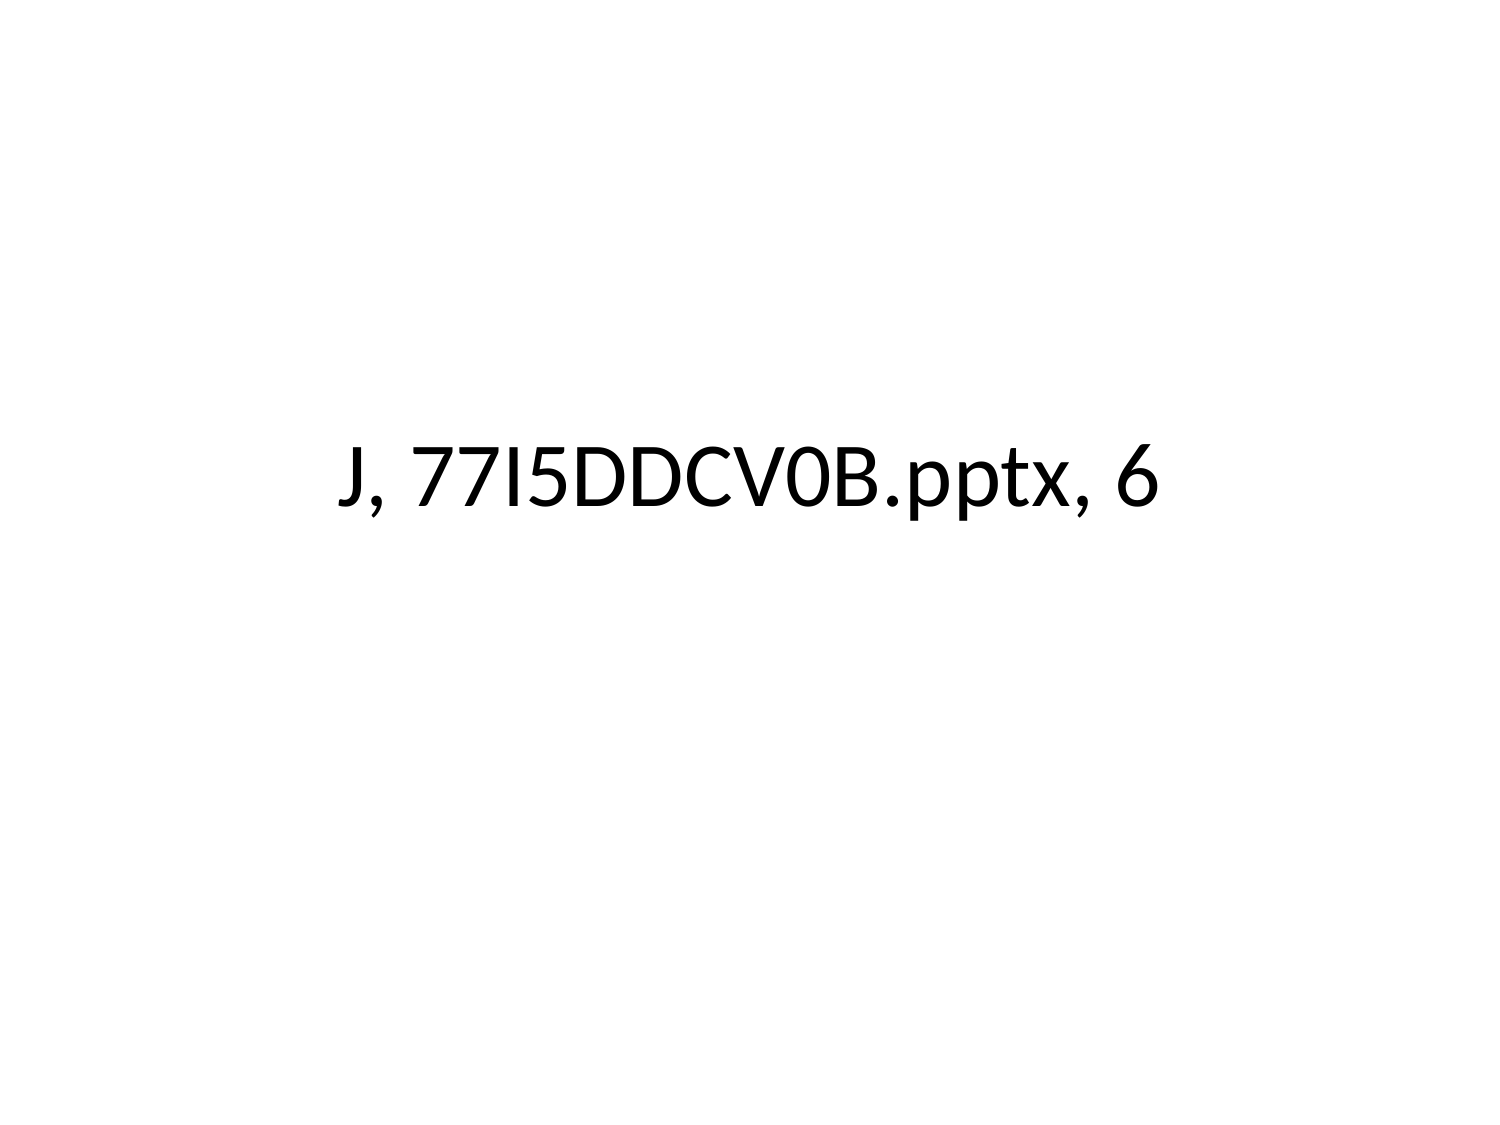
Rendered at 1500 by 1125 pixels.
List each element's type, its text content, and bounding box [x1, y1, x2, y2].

title J, 77I5DDCV0B.pptx, 6 [112, 349, 1388, 591]
